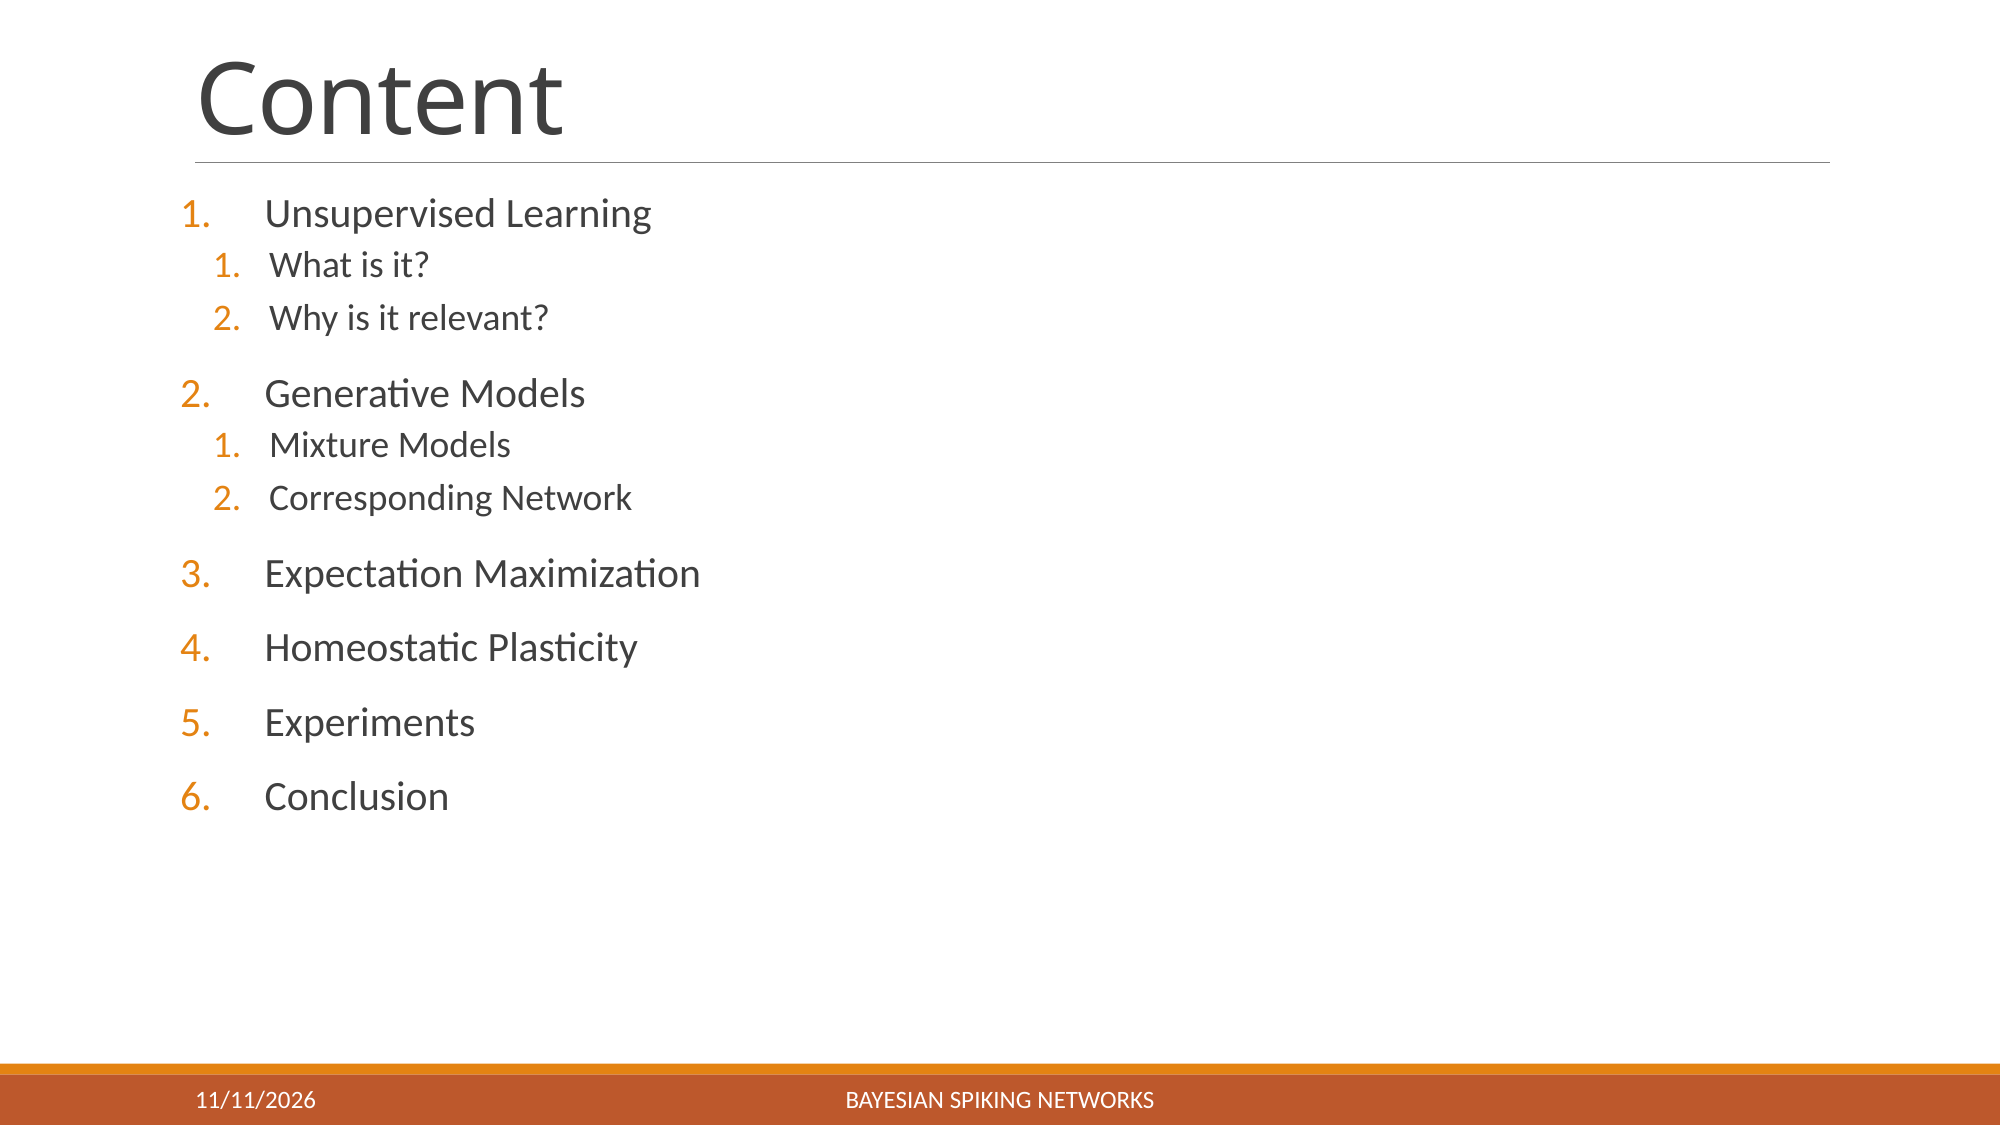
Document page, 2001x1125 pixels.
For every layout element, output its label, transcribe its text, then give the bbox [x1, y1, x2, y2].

footer Bayesian Spiking Networks [604, 1077, 1396, 1120]
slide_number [180, 1077, 586, 1120]
title Content [180, 39, 1830, 163]
list Unsupervised Learning What is it? Why is it relevant? Generative Models Mixture Models Corresponding Network Expectation Maximization Homeostatic Plasticity Experiments Conclusion [180, 183, 1830, 963]
